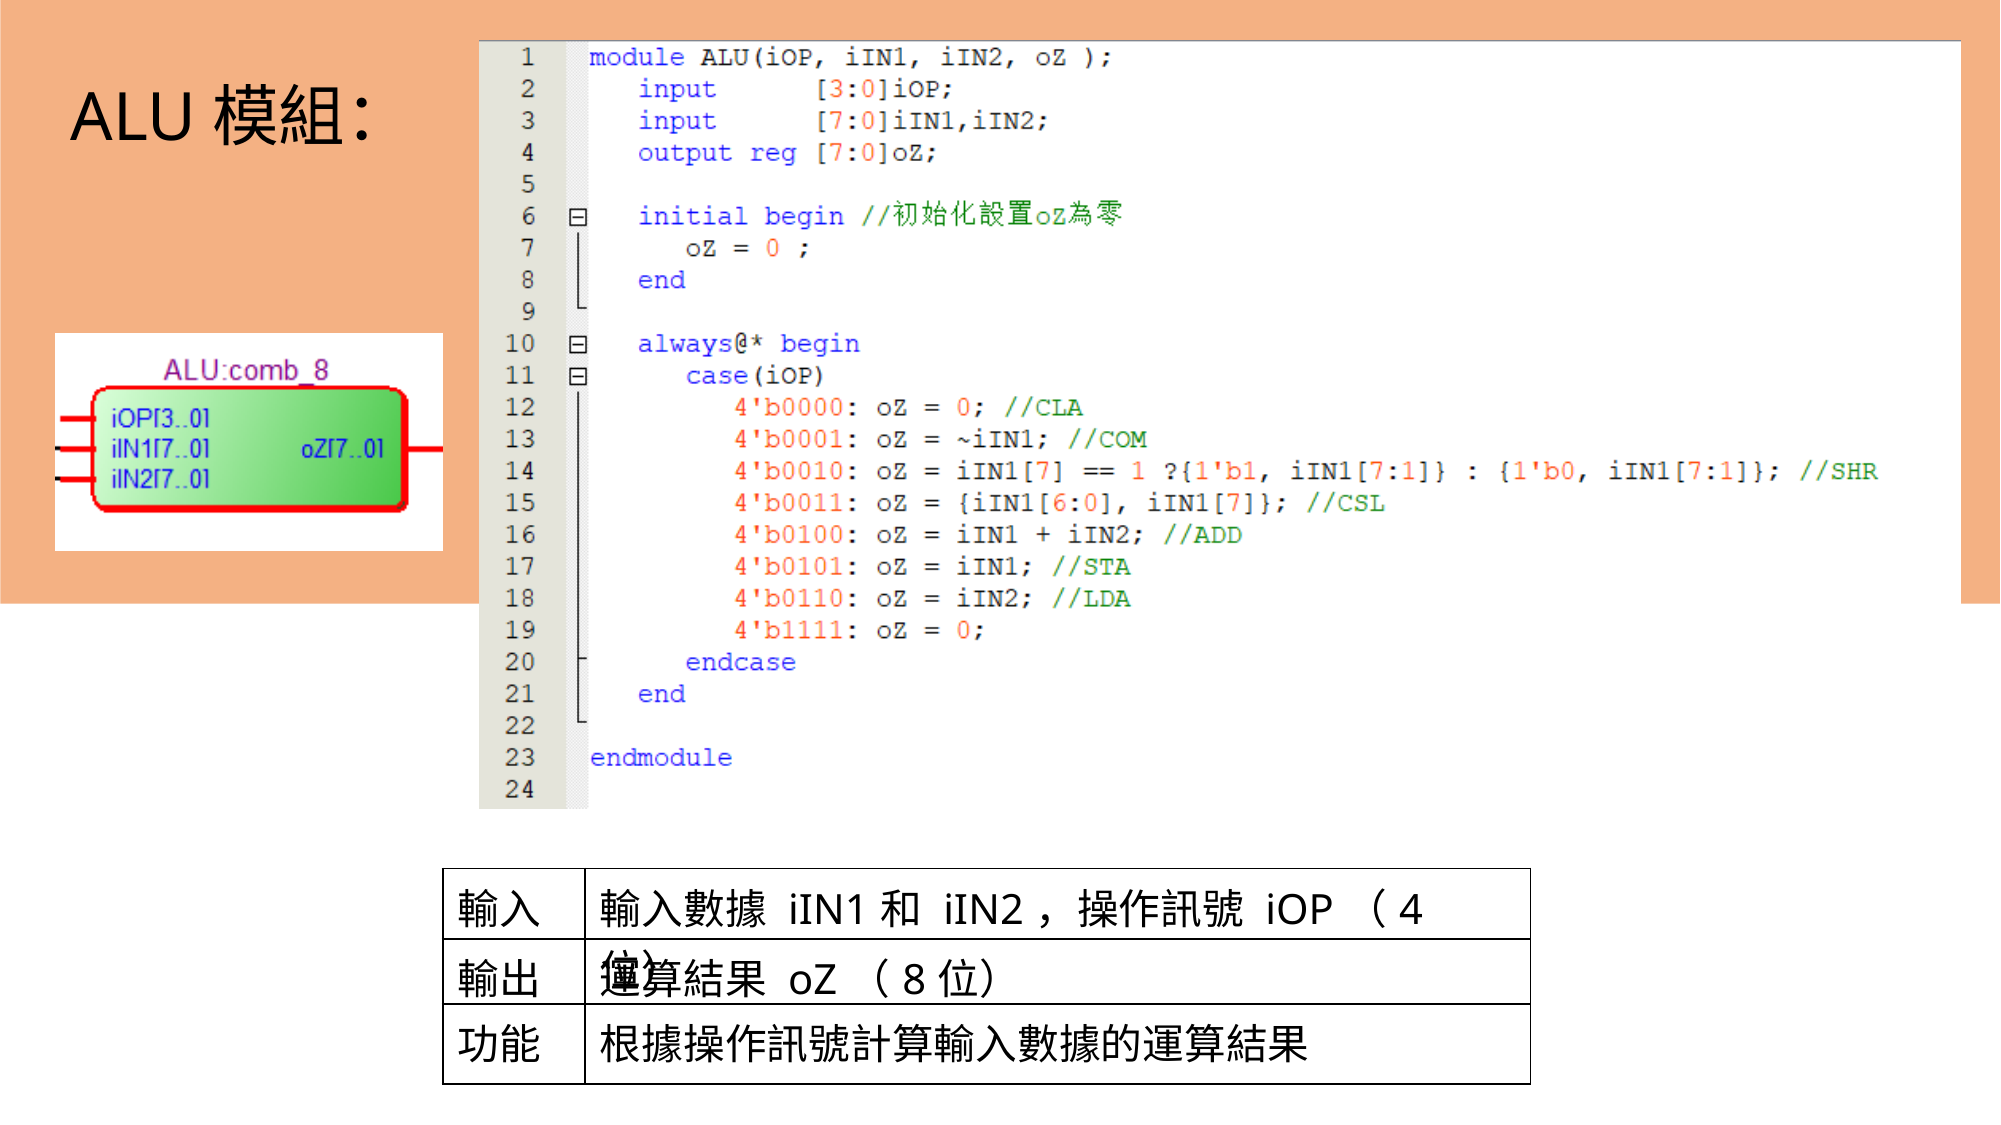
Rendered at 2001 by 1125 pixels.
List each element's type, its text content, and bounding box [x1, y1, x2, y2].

table_header 輸入 [444, 869, 584, 938]
table_cell 根據操作訊號計算輸入數據的運算結果 [586, 1005, 1530, 1083]
picture [55, 333, 443, 551]
text_box [0, 0, 2000, 605]
table_cell 運算結果 oZ（8位） [586, 940, 1530, 1003]
text_box ALU模組： [55, 66, 479, 162]
table_cell 輸出 [444, 940, 584, 1003]
table_header 輸入數據 iIN1和 iIN2，操作訊號 iOP（4位） [586, 869, 1530, 938]
table_cell 功能 [444, 1005, 584, 1083]
picture [479, 40, 1961, 809]
